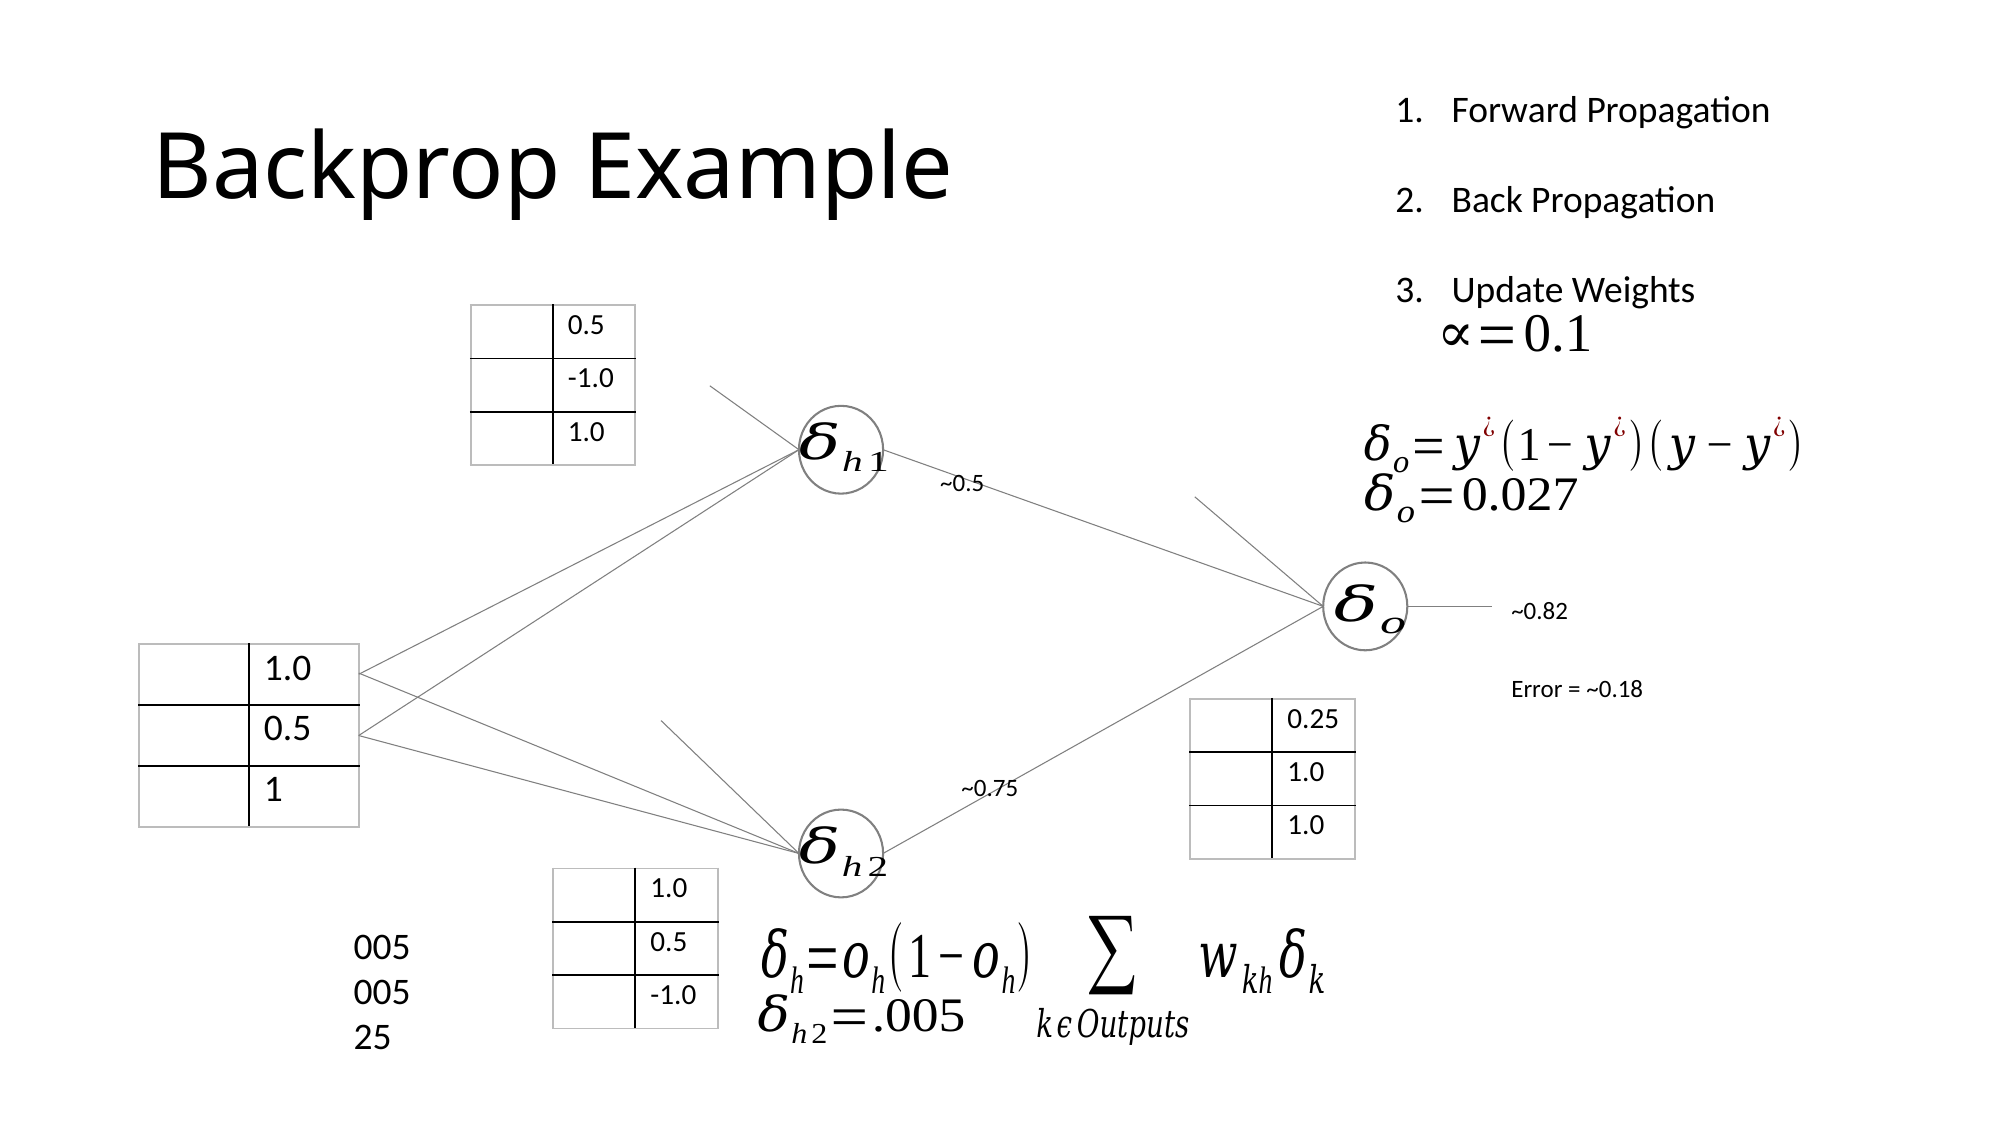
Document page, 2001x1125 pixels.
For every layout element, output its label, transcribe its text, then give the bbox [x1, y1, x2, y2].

text_box [1324, 561, 1409, 652]
text_box ~0.82 [1496, 586, 1584, 632]
text_box Forward Propagation Back Propagation Update Weights [1380, 77, 1928, 407]
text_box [358, 449, 799, 673]
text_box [358, 673, 799, 735]
text_box [799, 404, 885, 495]
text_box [883, 606, 1324, 854]
text_box [797, 808, 885, 899]
title Backprop Example [137, 59, 1863, 278]
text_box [358, 735, 799, 854]
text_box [709, 385, 799, 449]
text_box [1194, 496, 1324, 607]
text_box Error = ~0.18 [1496, 665, 1659, 710]
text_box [883, 449, 1324, 606]
